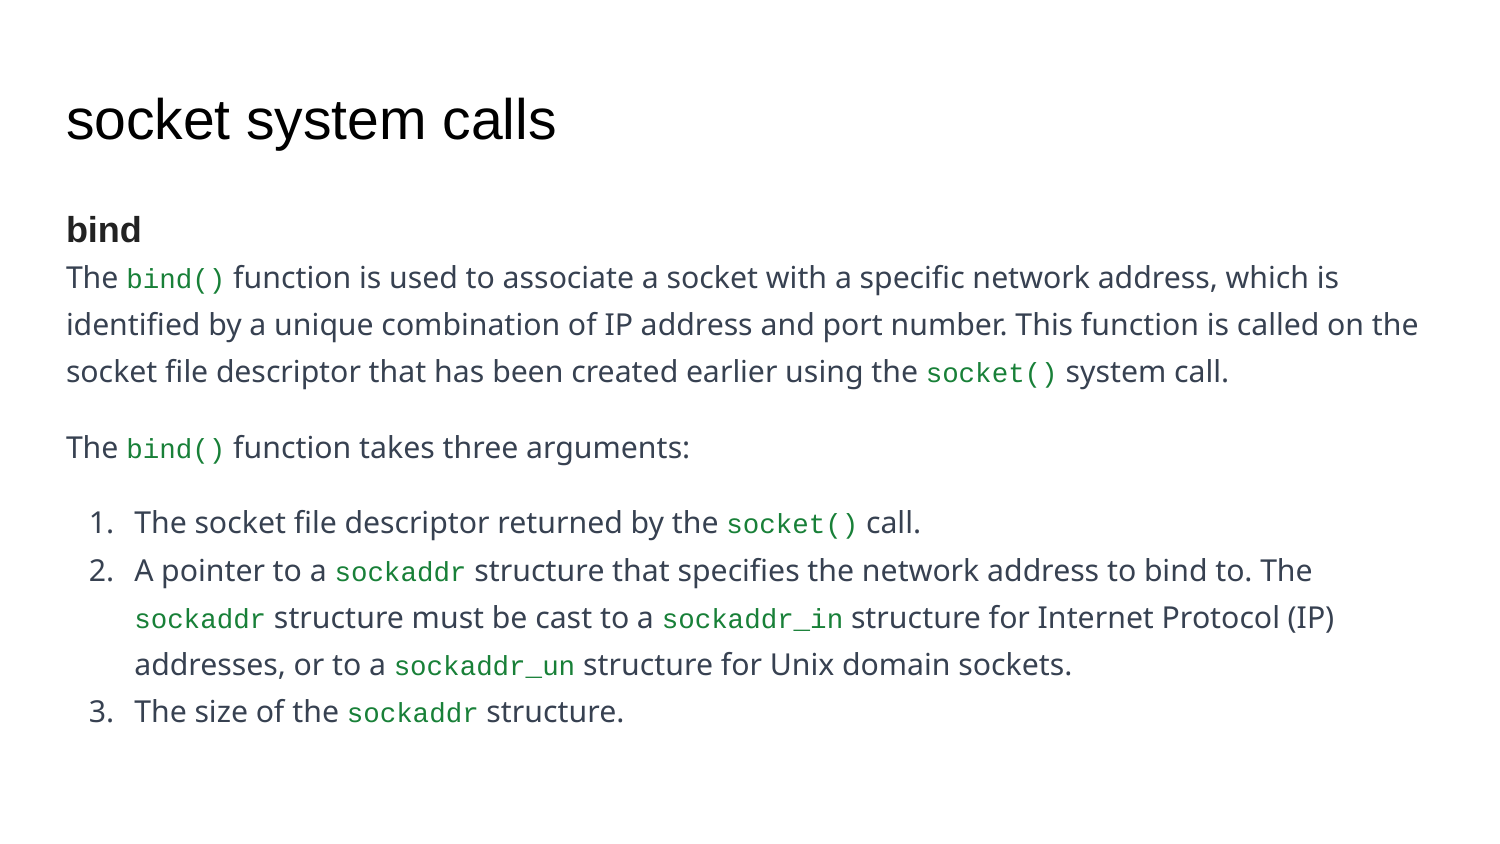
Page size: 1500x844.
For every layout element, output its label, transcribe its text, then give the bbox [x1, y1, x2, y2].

title socket system calls [51, 72, 1449, 167]
list bind The bind() function is used to associate a socket with a specific network address, which is identified by a unique combination of IP address and port number. This function is called on the socket file descriptor that has been created earlier using the socket() system call. The bind() function takes three arguments: The socket file descriptor returned by the socket() call. A pointer to a sockaddr structure that specifies the network address to bind to. The sockaddr structure must be cast to a sockaddr_in structure for Internet Protocol (IP) addresses, or to a sockaddr_un structure for Unix domain sockets. The size of the sockaddr structure. [51, 189, 1449, 750]
